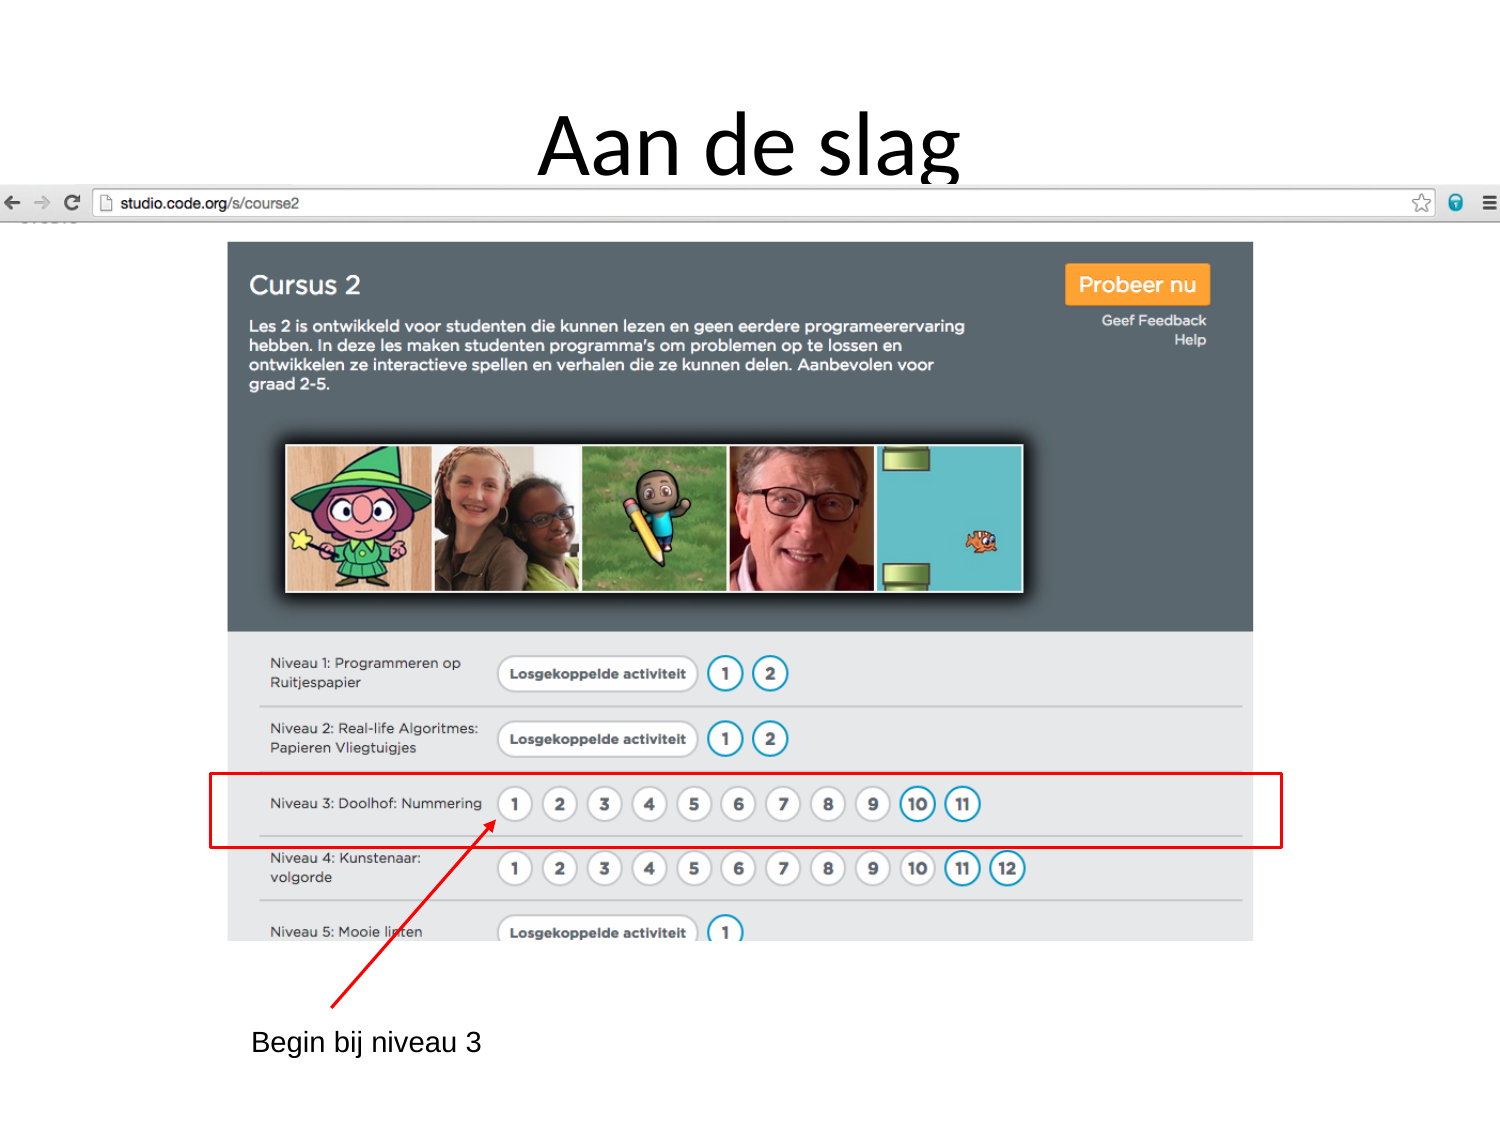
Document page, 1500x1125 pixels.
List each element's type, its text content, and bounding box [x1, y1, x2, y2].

title Aan de slag [75, 45, 1425, 183]
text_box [331, 819, 497, 1009]
picture [0, 184, 1500, 941]
text_box Begin bij niveau 3 [236, 1007, 1379, 1125]
